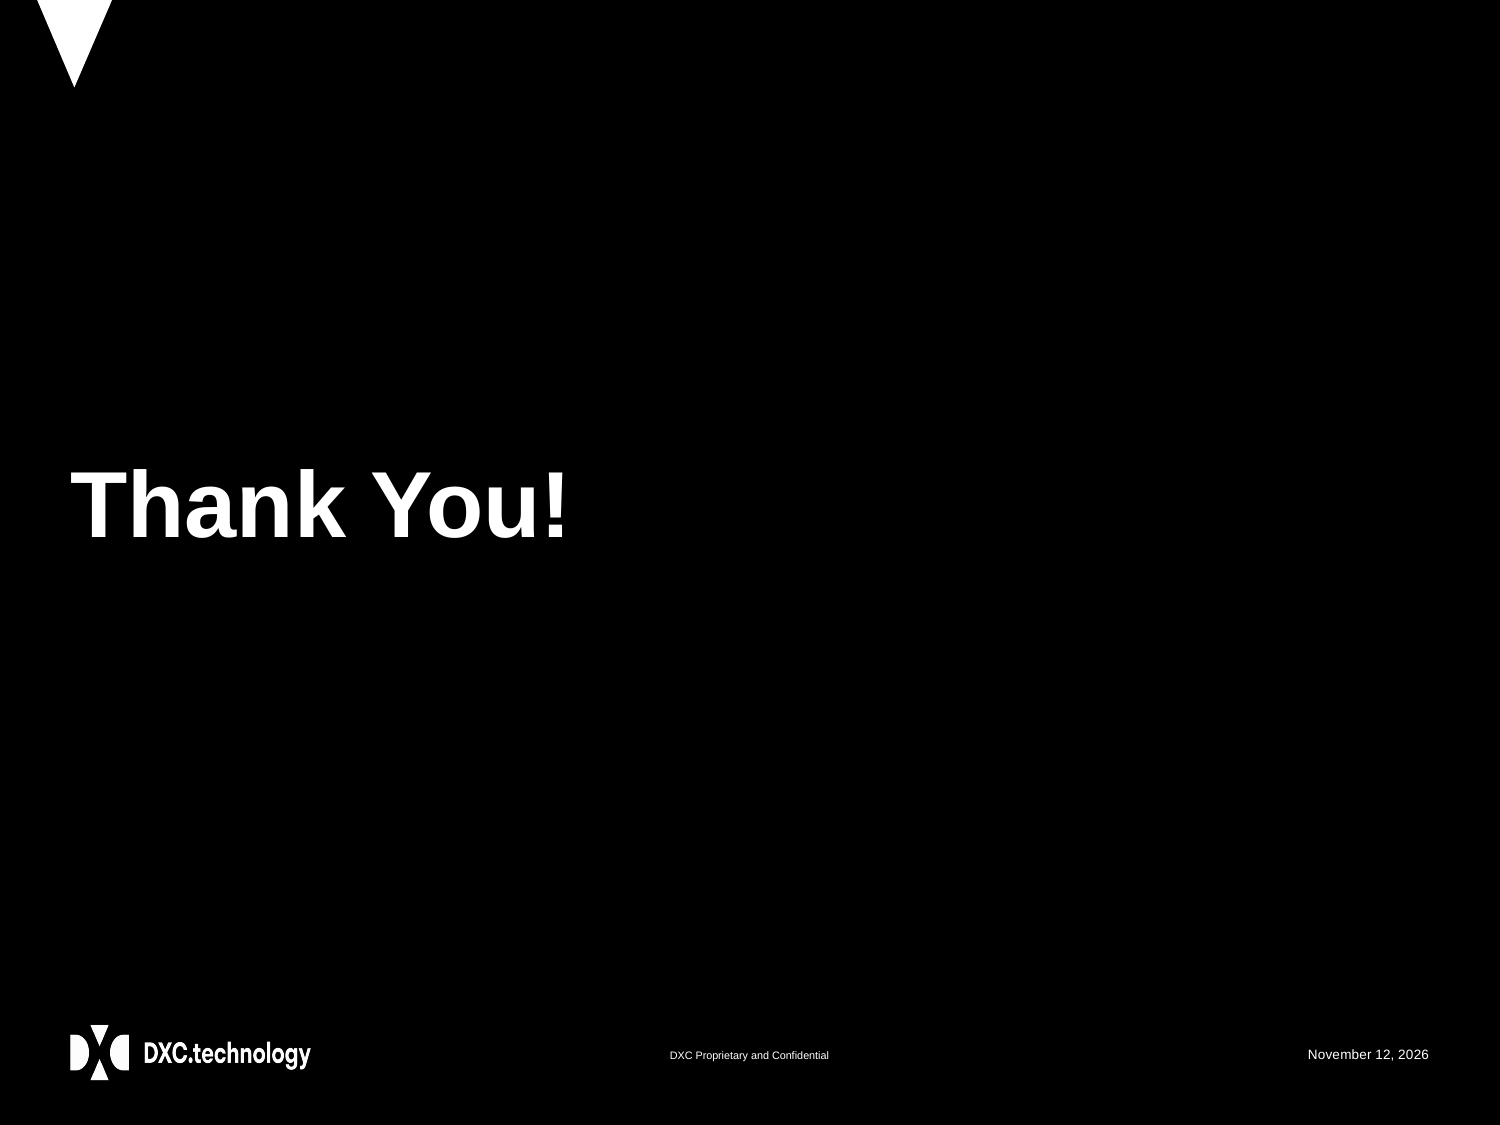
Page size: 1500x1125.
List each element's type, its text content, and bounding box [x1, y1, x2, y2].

title Thank You! [70, 87, 1102, 557]
